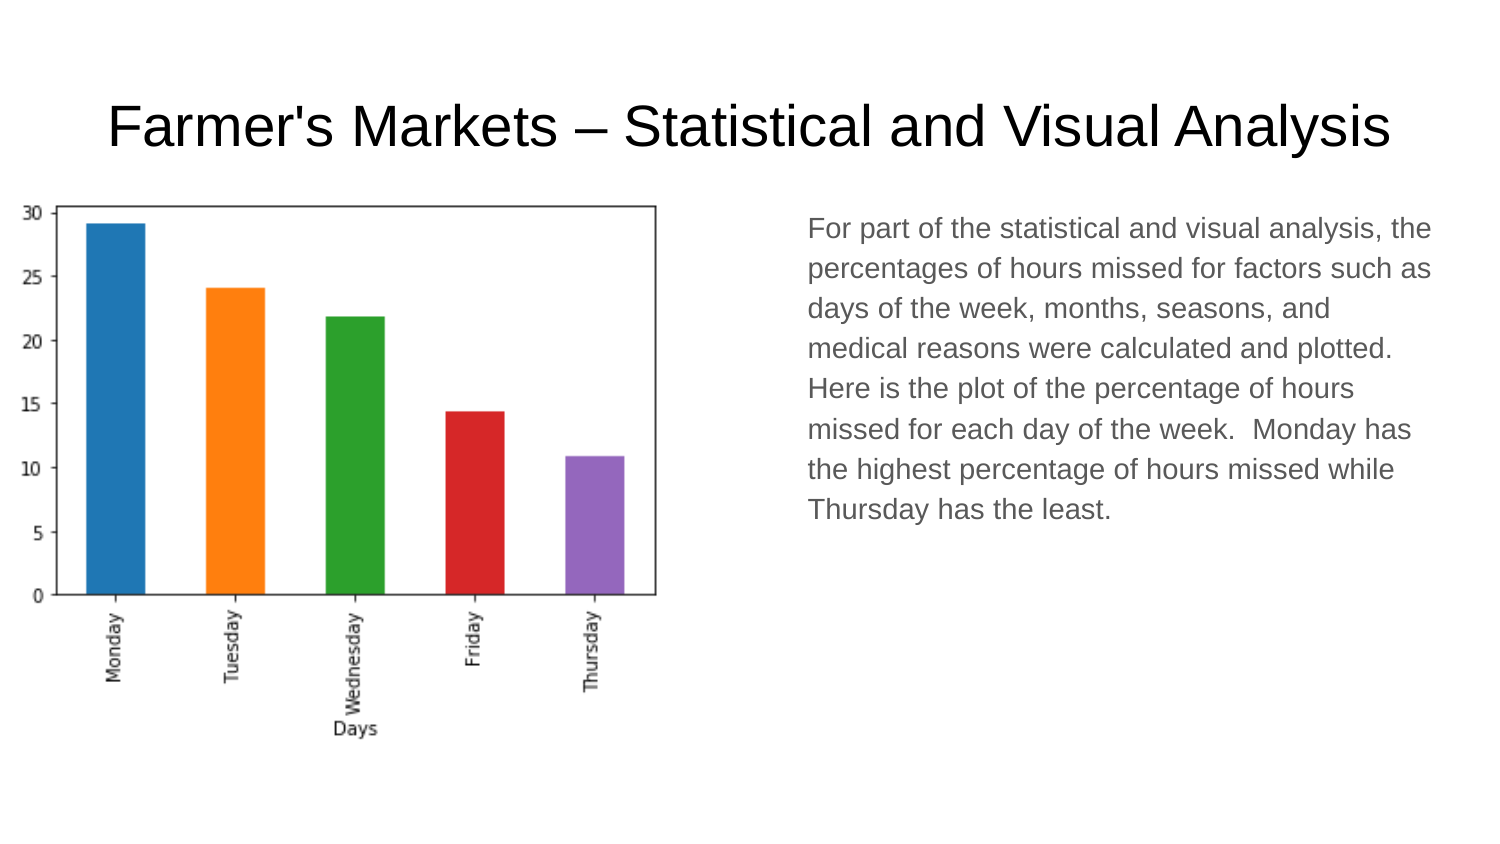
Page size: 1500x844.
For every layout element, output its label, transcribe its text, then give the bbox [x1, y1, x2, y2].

list For part of the statistical and visual analysis, the percentages of hours missed for factors such as days of the week, months, seasons, and medical reasons were calculated and plotted. Here is the plot of the percentage of hours missed for each day of the week. Monday has the highest percentage of hours missed while Thursday has the least. [792, 189, 1449, 750]
title Farmer's Markets – Statistical and Visual Analysis [51, 72, 1449, 167]
picture [7, 188, 673, 750]
